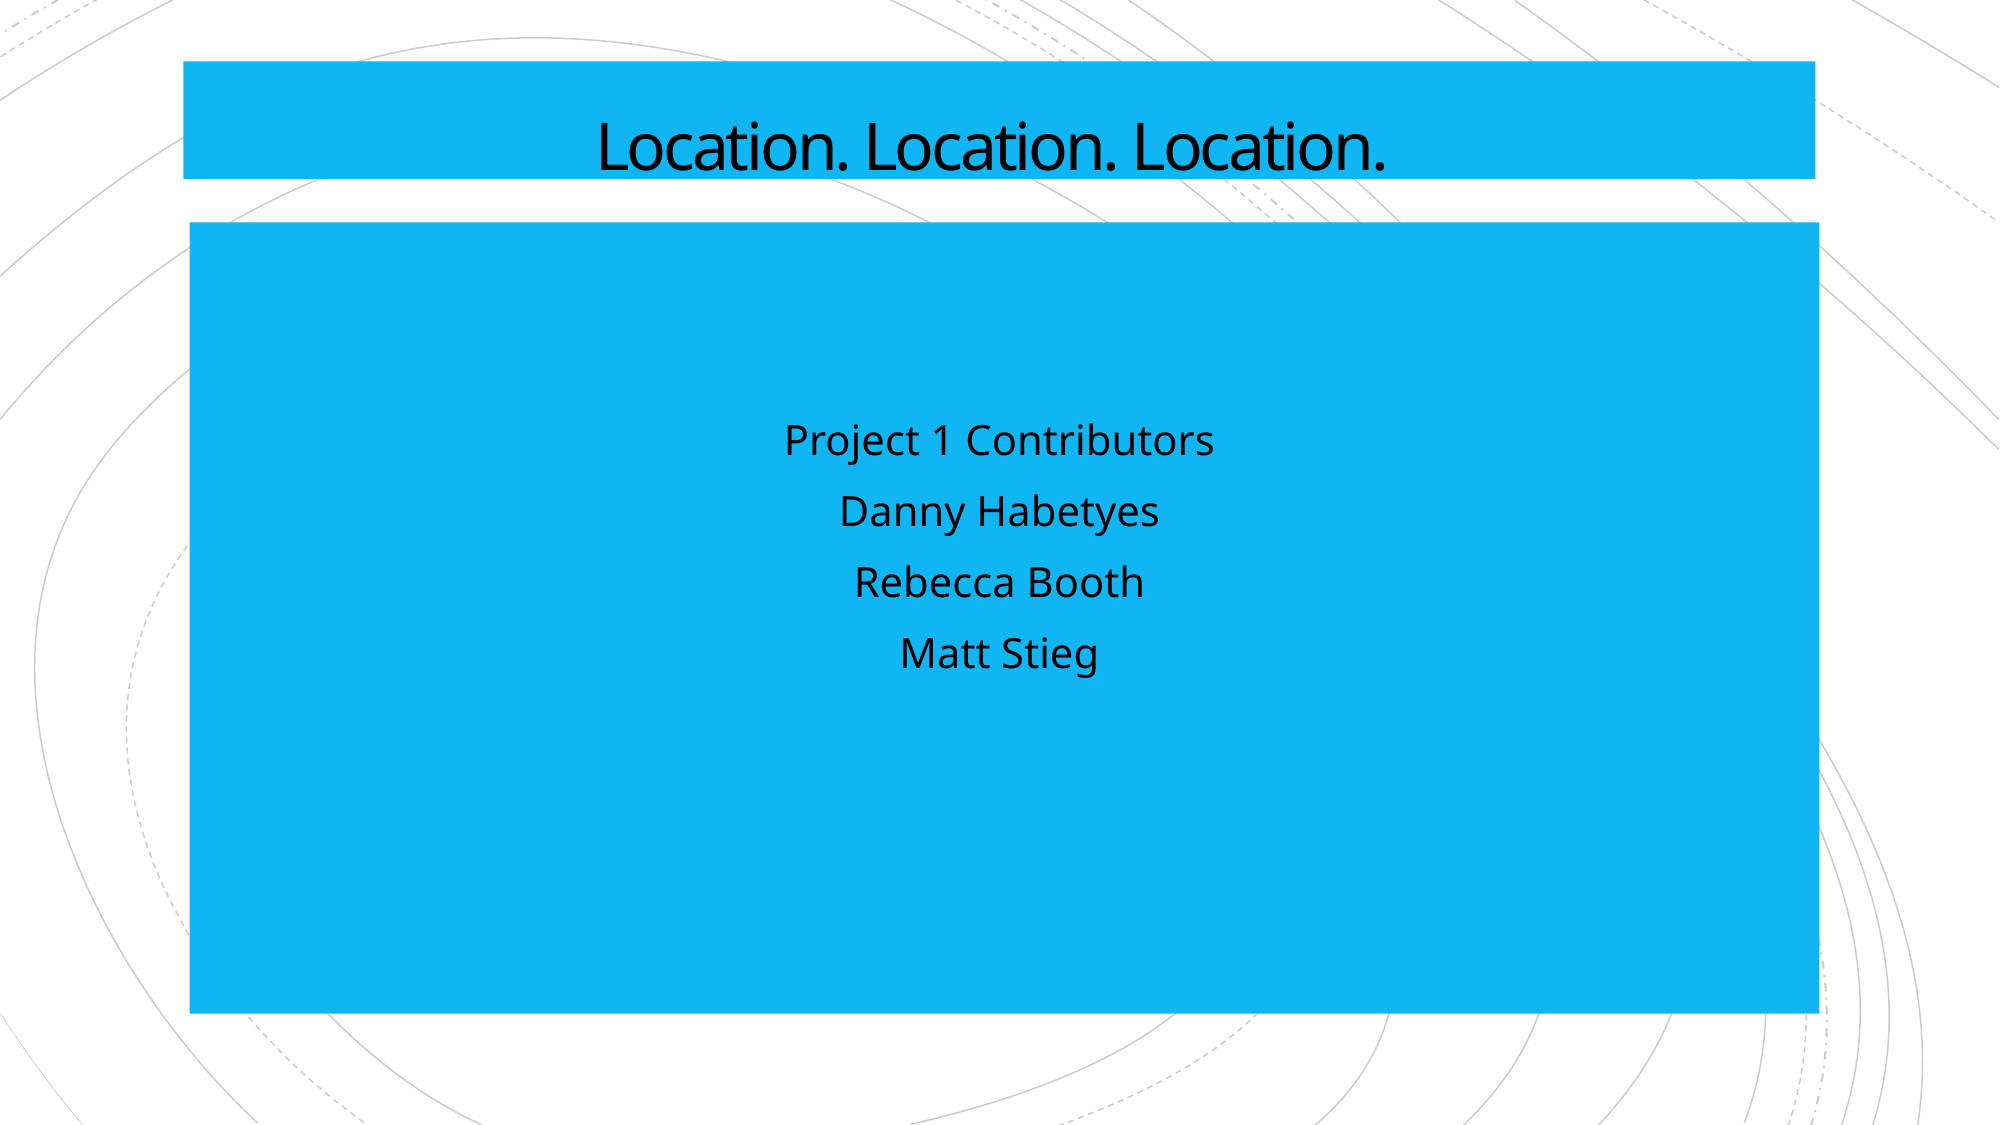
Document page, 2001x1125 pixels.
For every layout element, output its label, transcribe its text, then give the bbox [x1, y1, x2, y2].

title Location. Location. Location. [288, 81, 1711, 184]
subtitle Project 1 Contributors Danny Habetyes Rebecca Booth Matt Stieg [288, 413, 1711, 782]
